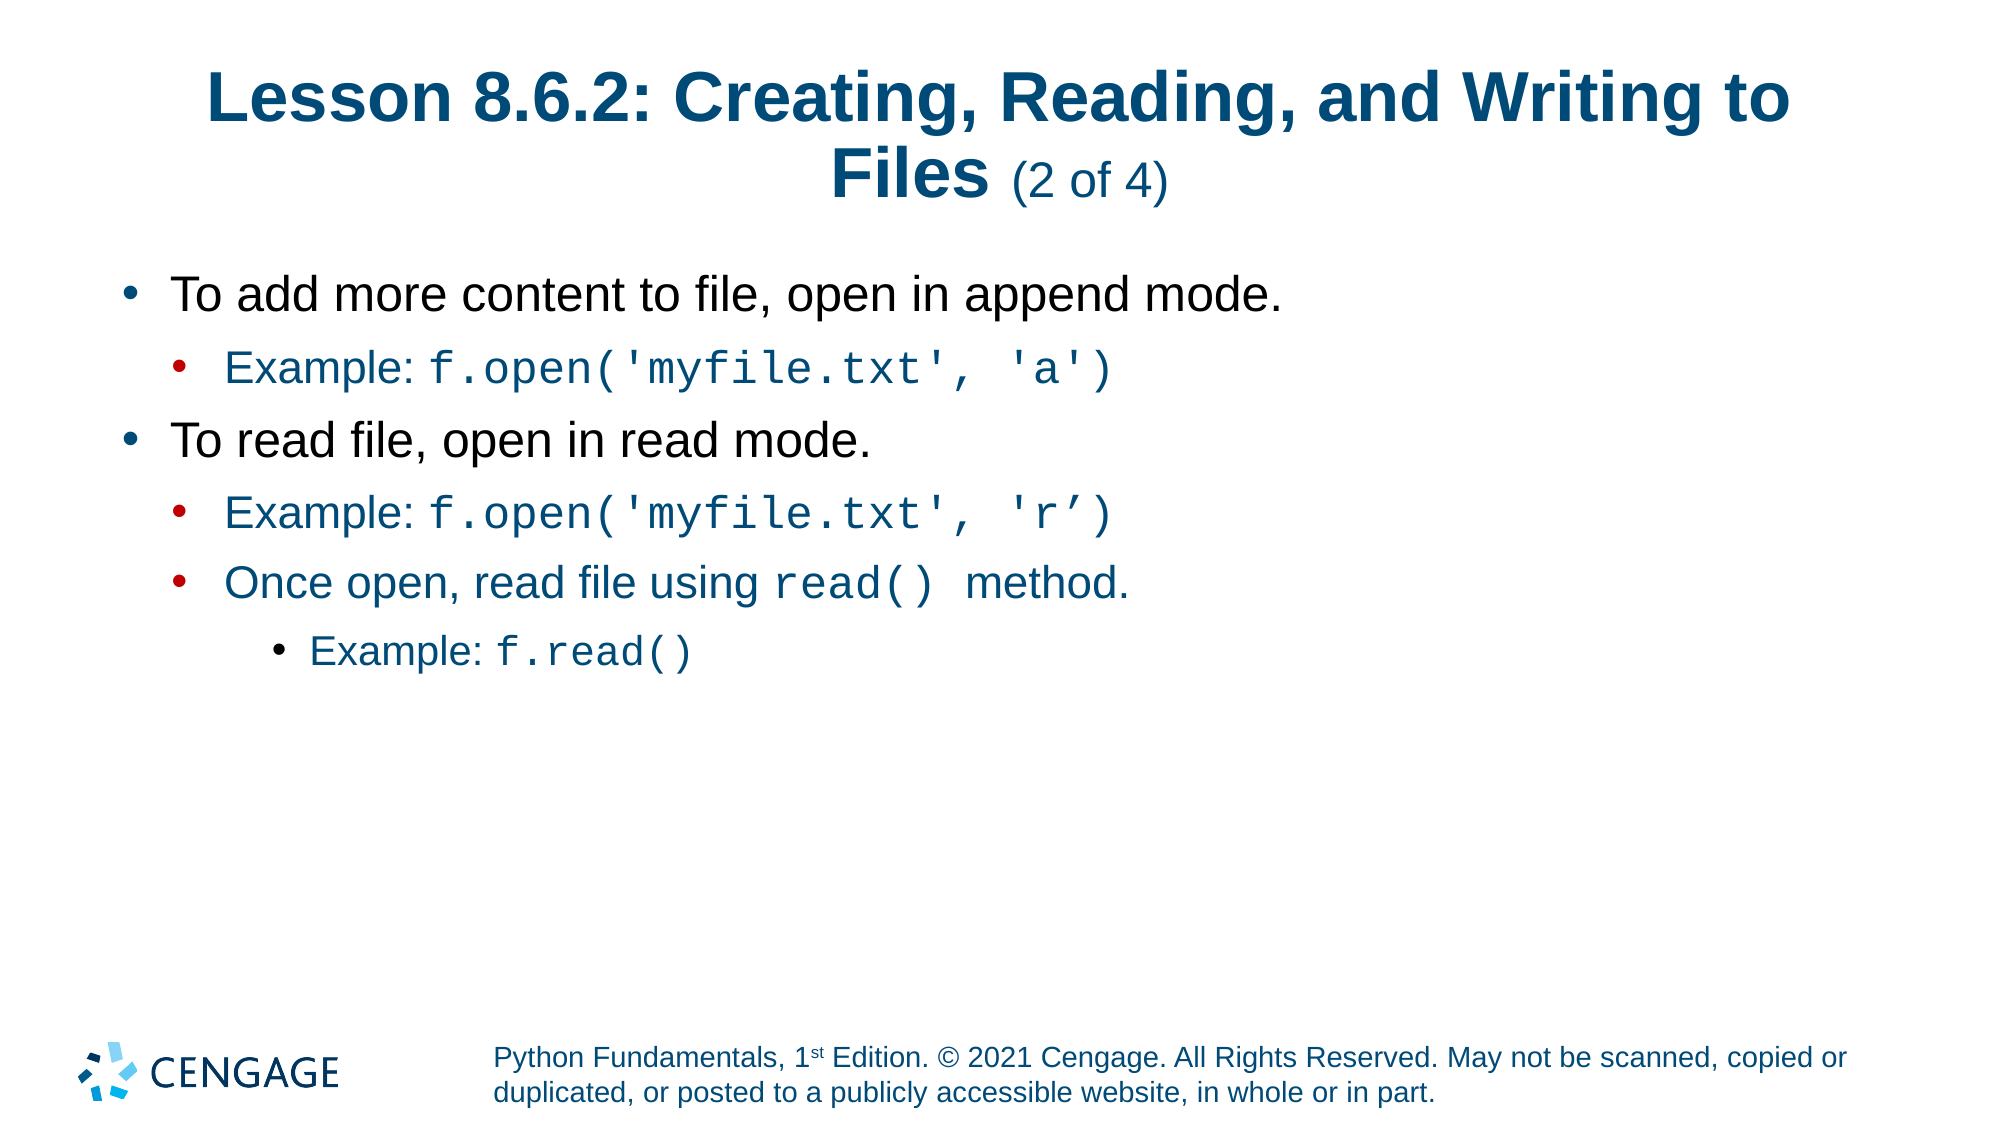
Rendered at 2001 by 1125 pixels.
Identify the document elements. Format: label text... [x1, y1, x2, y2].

title Lesson 8.6.2: Creating, Reading, and Writing to Files (2 of 4) [137, 59, 1863, 213]
picture [78, 1042, 338, 1101]
list To add more content to file, open in append mode. Example: f.open('myfile.txt', 'a') To read file, open in read mode. Example: f.open('myfile.txt', 'r’) Once open, read file using read() method. Example: f.read() [121, 268, 1880, 884]
